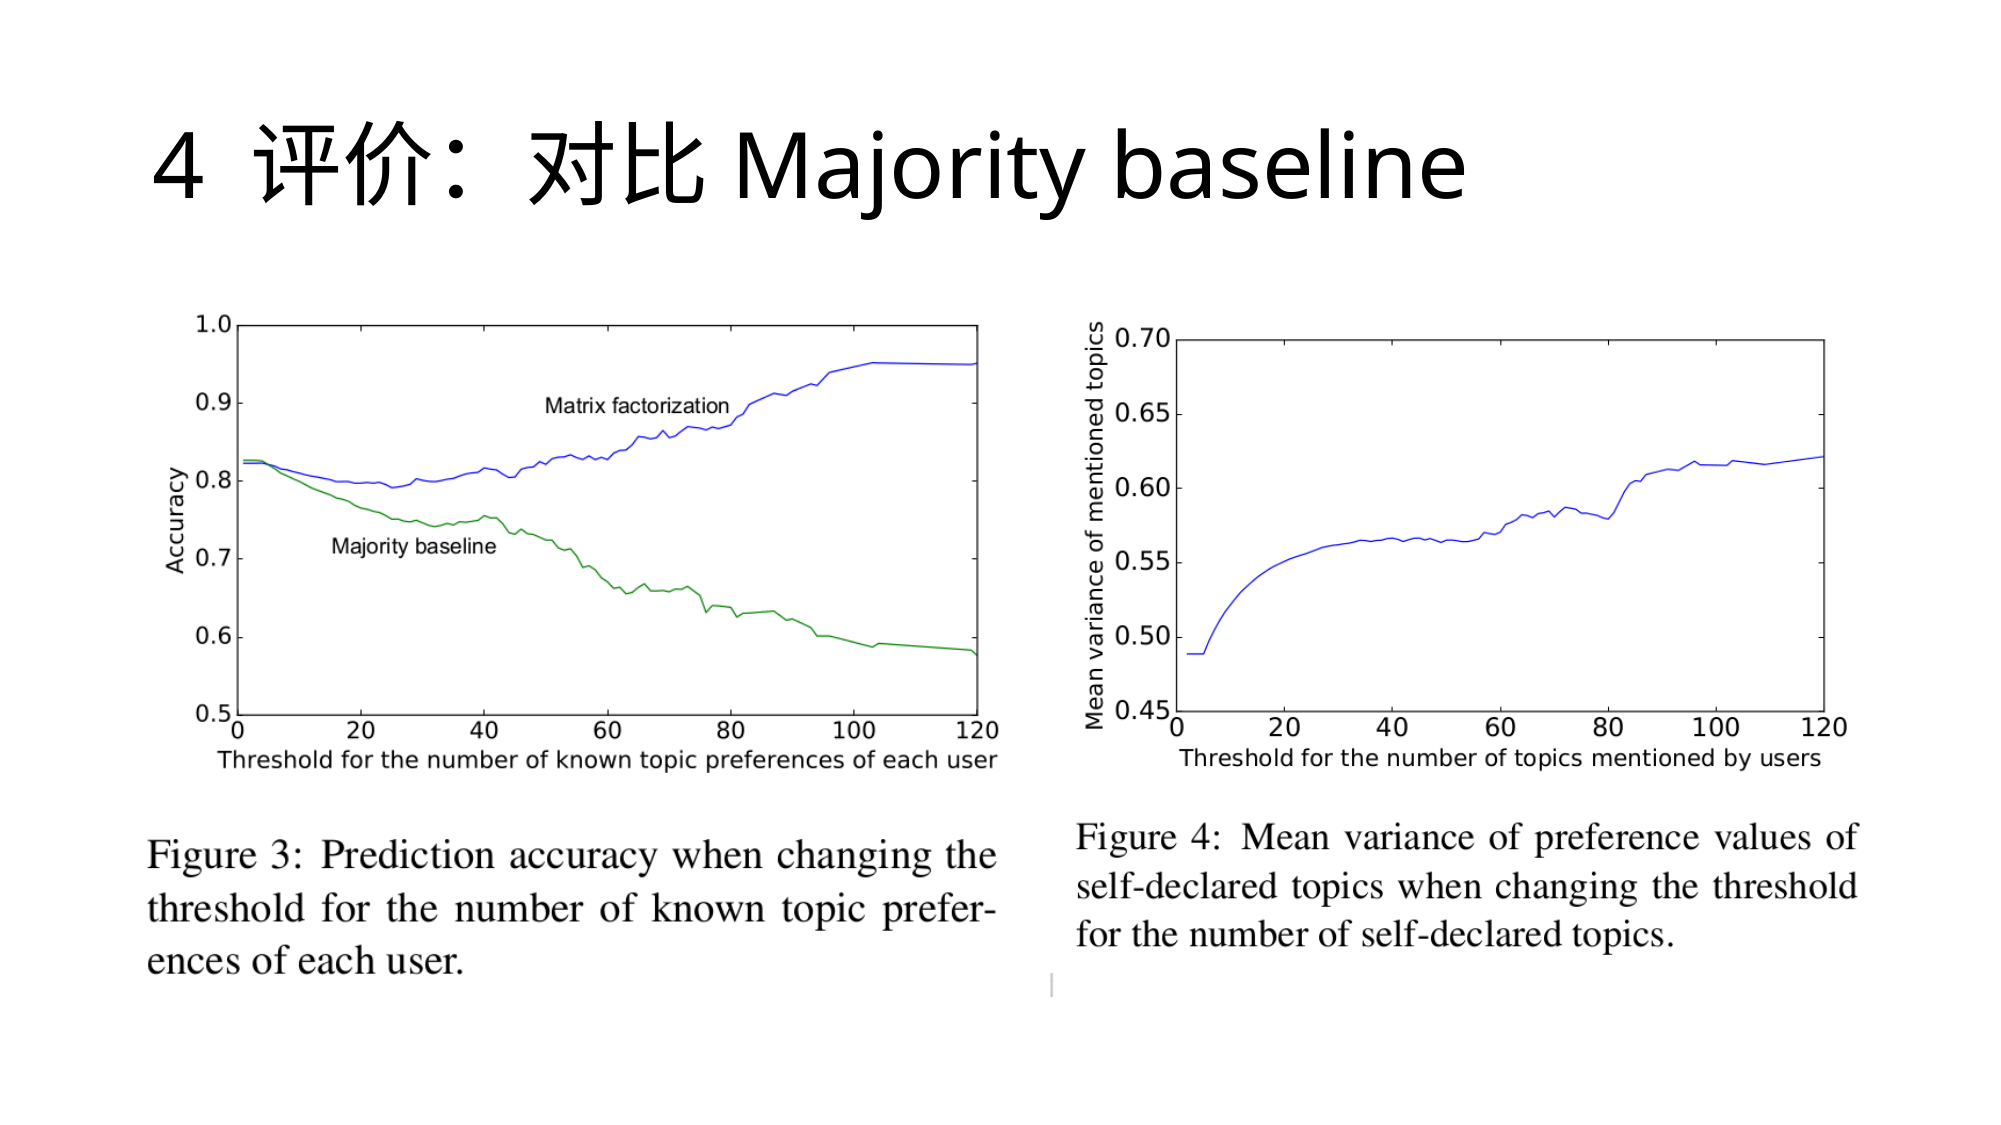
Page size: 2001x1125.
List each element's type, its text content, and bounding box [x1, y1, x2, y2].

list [88, 282, 1054, 997]
picture [1045, 301, 1881, 974]
title 4 评价：对比Majority baseline [137, 59, 1863, 278]
